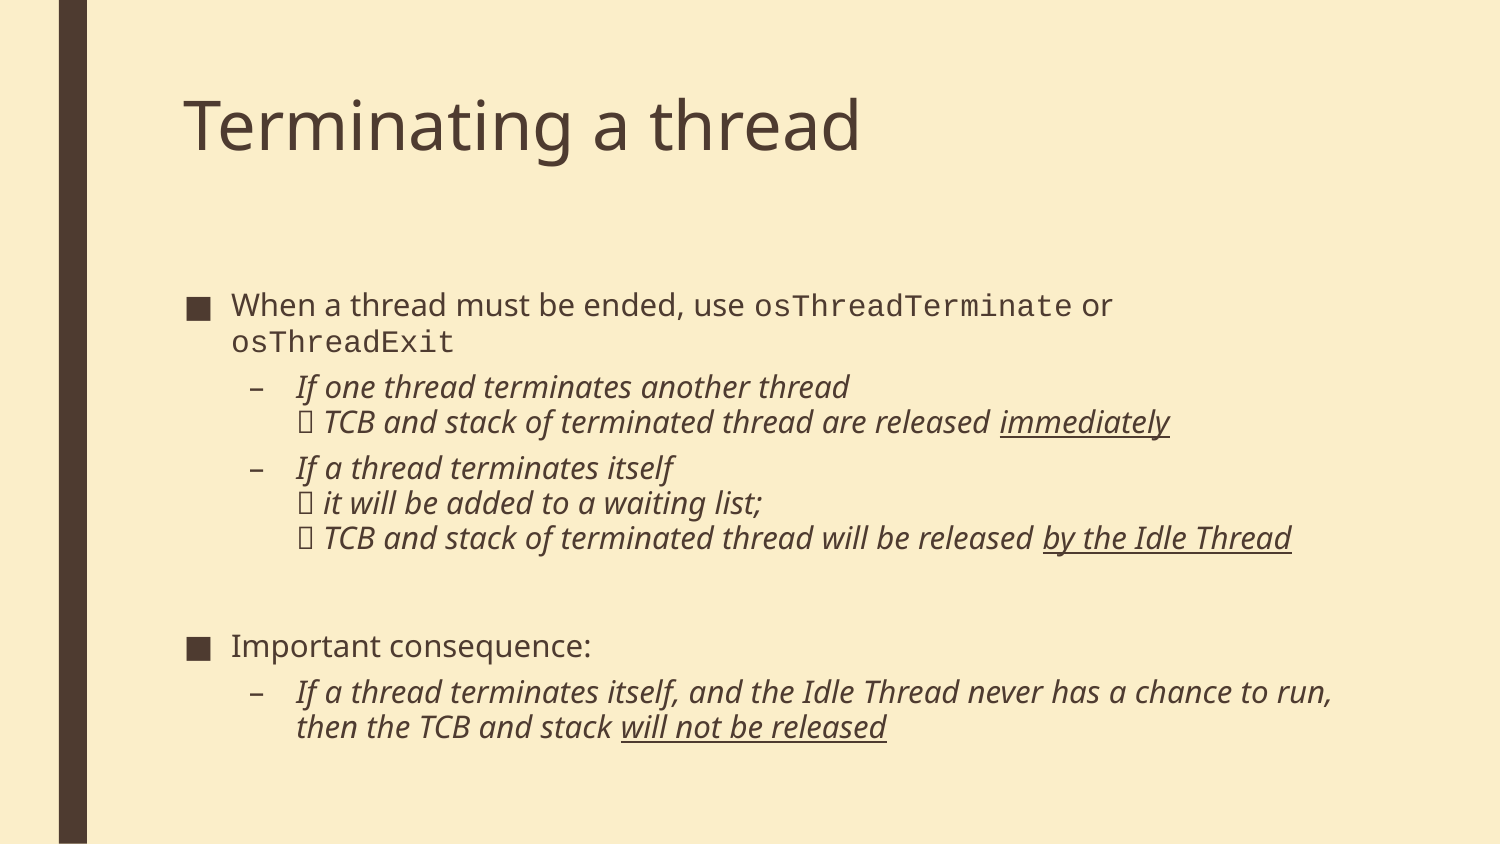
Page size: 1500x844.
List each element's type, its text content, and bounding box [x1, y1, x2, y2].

title Terminating a thread [168, 84, 1351, 268]
list When a thread must be ended, use osThreadTerminate or osThreadExit If one thread terminates another thread  TCB and stack of terminated thread are released immediately If a thread terminates itself  it will be added to a waiting list;  TCB and stack of terminated thread will be released by the Idle Thread Important consequence: If a thread terminates itself, and the Idle Thread never has a chance to run, then the TCB and stack will not be released [168, 281, 1351, 722]
